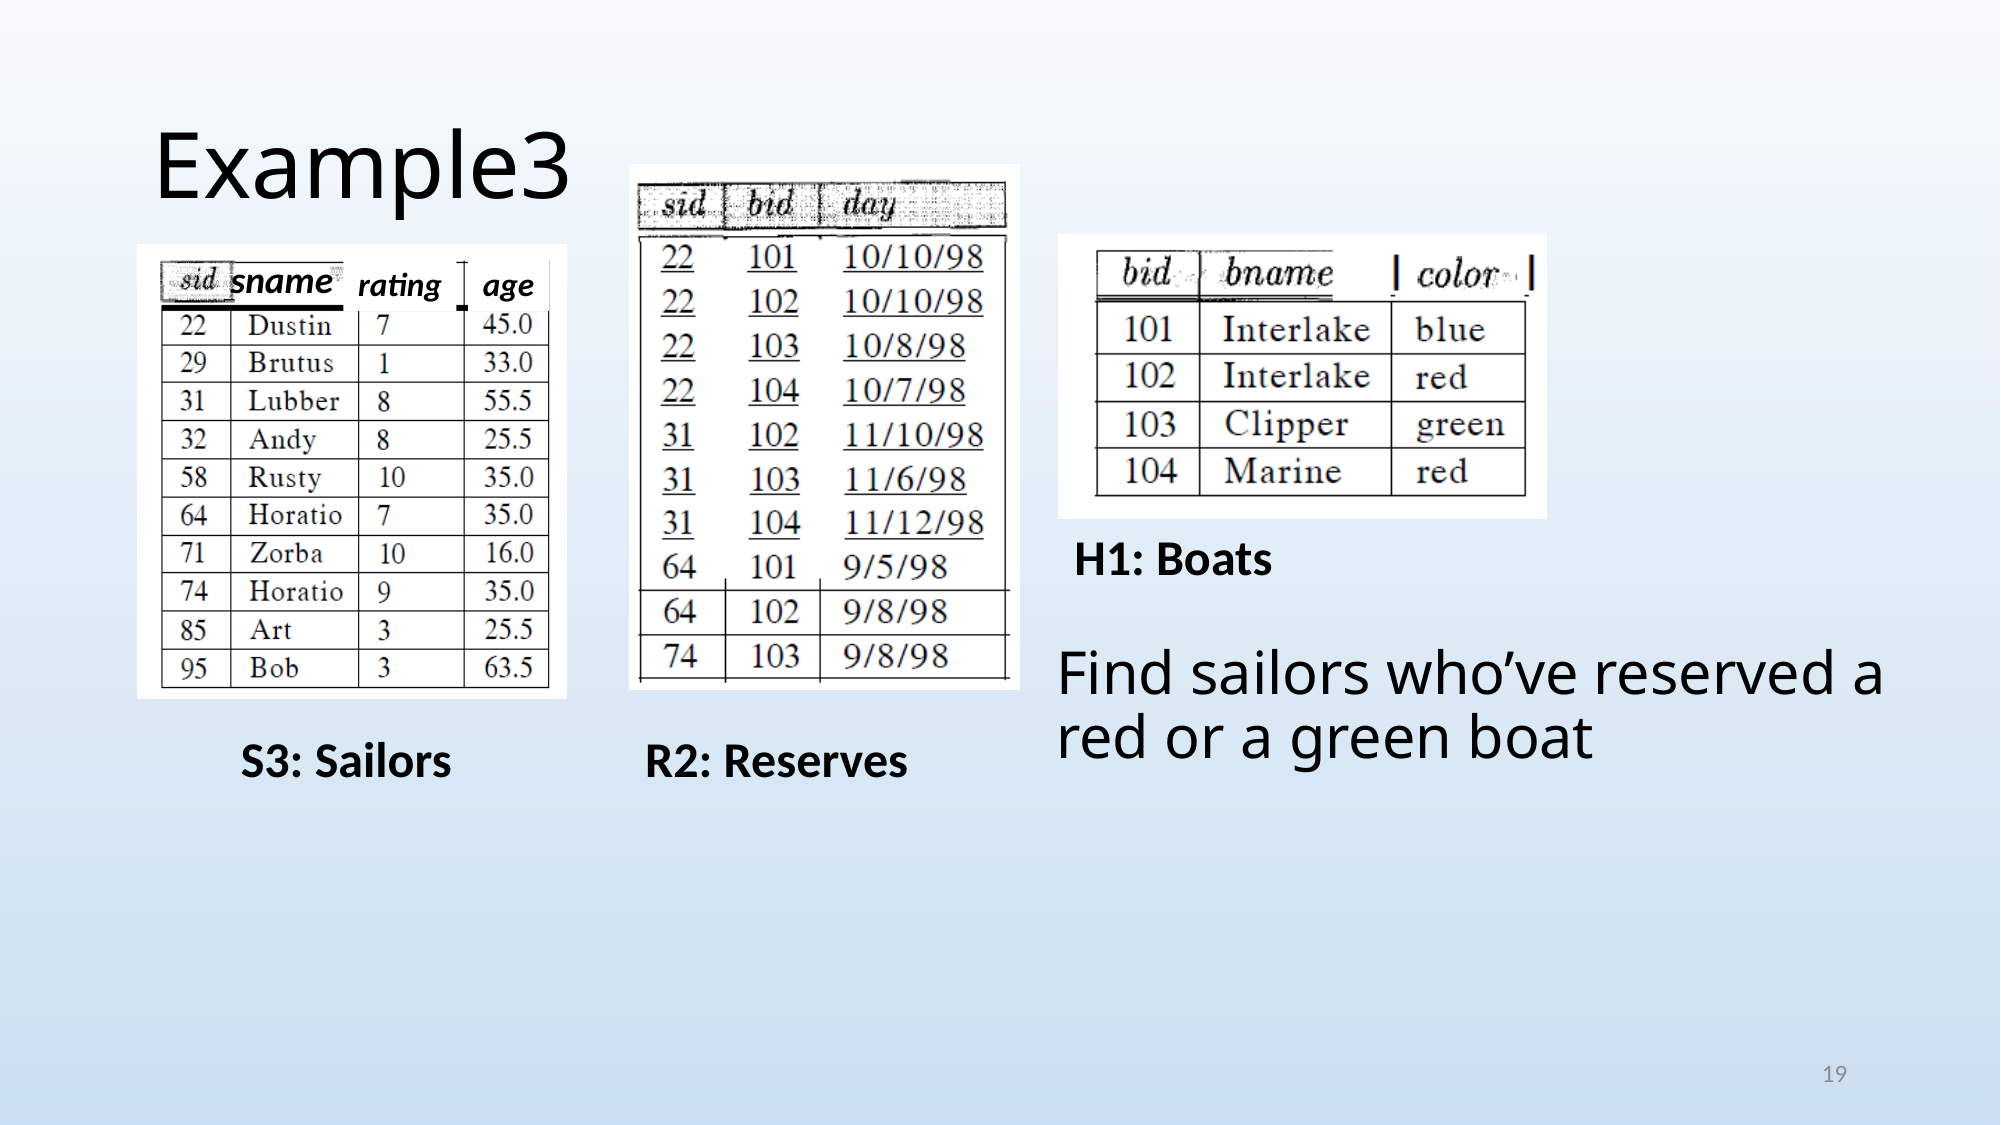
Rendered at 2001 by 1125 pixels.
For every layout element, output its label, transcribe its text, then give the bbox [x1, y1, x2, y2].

picture [1058, 234, 1547, 519]
text_box R2: Reserves [630, 720, 924, 795]
text_box H1: Boats [1059, 519, 1288, 593]
text_box S3: Sailors [226, 720, 468, 795]
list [628, 164, 1020, 690]
title Example3 [137, 59, 1863, 278]
slide_number 19 [1412, 1042, 1863, 1103]
text_box Find sailors who’ve reserved a red or a green boat [1040, 613, 1939, 802]
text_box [137, 244, 567, 699]
